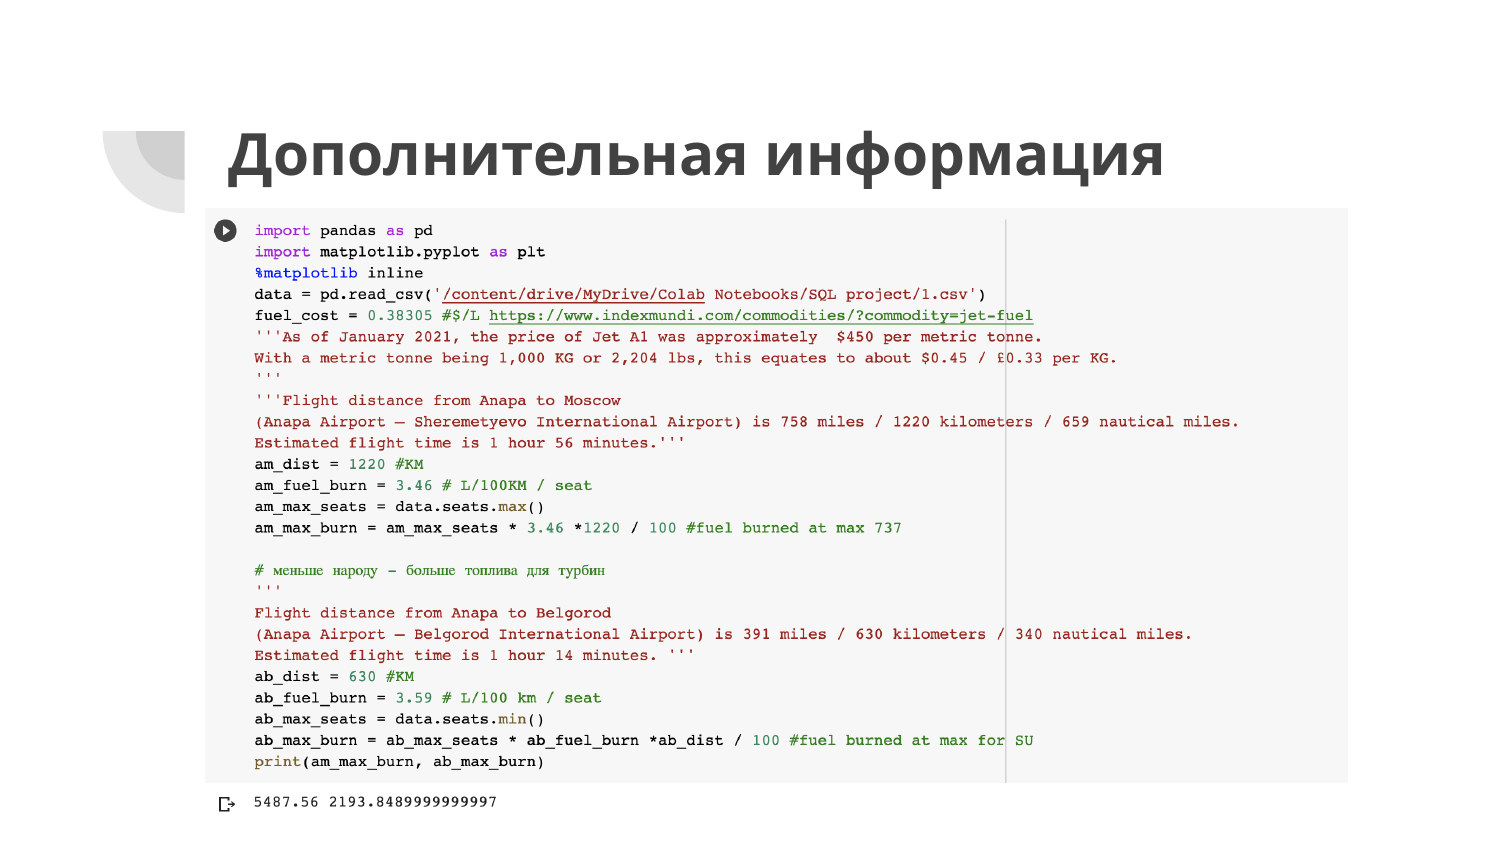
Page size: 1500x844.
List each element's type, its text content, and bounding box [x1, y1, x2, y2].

picture [205, 208, 1348, 833]
title Дополнительная информация [213, 98, 1368, 263]
